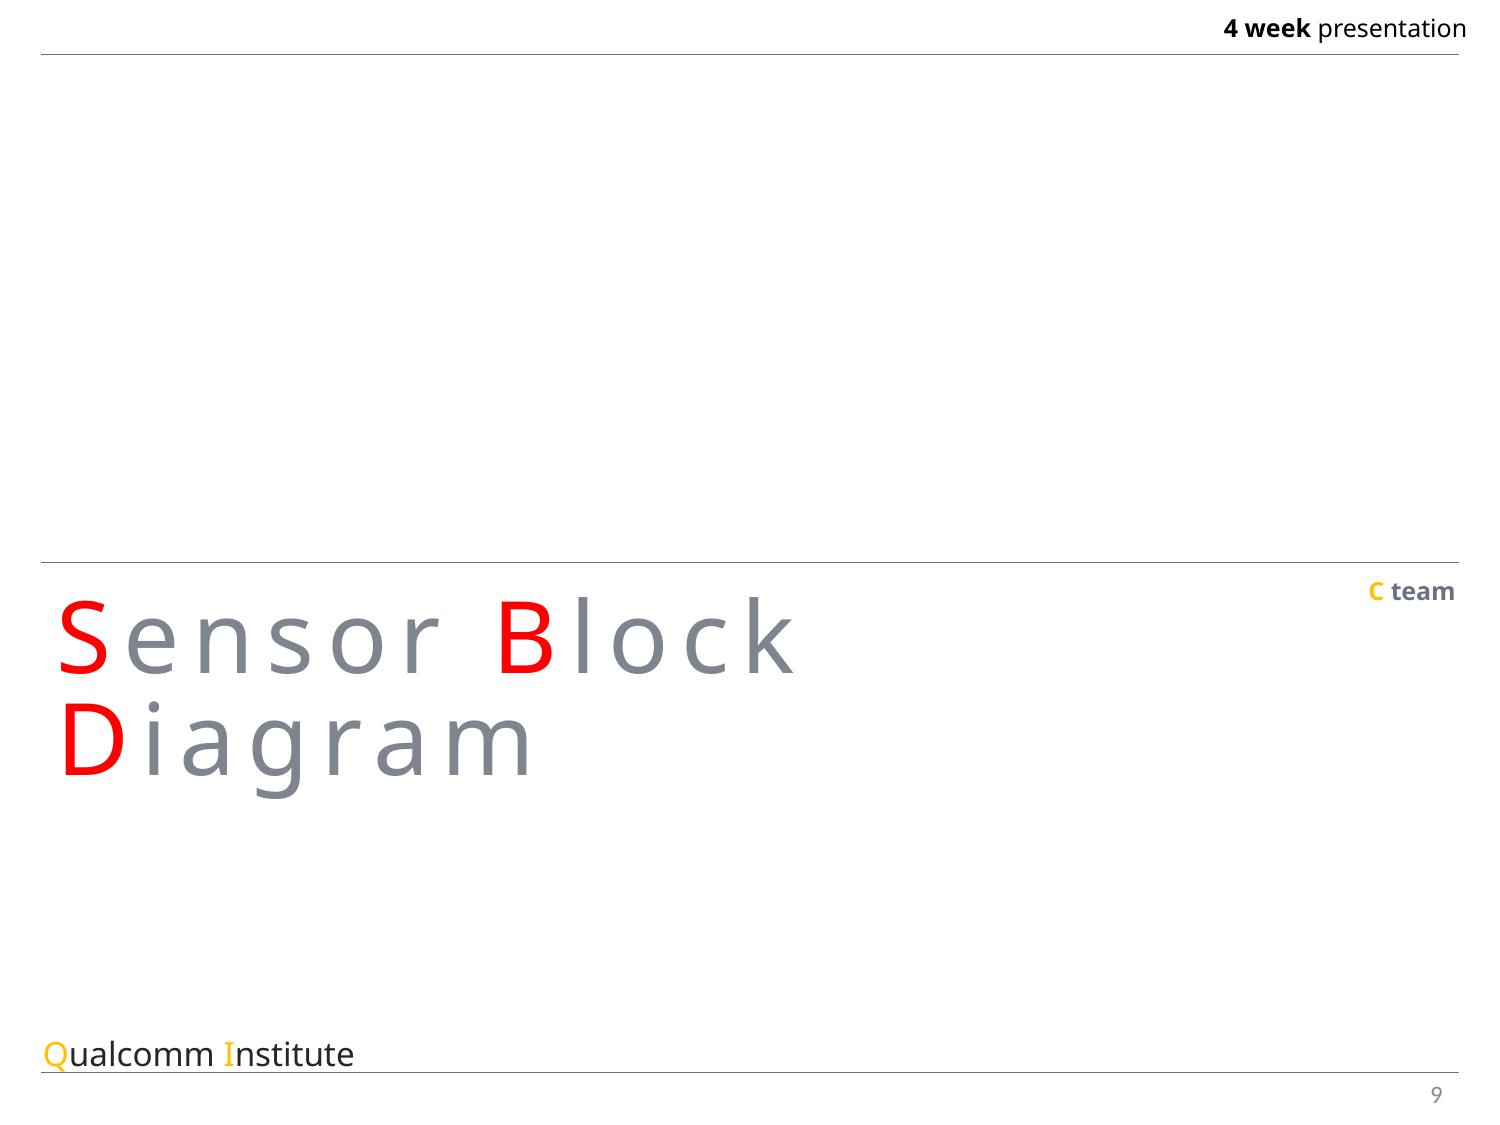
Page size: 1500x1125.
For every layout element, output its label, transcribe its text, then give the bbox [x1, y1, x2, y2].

slide_number 9 [1120, 1063, 1458, 1124]
text_box Sensor Block Diagram [41, 585, 1209, 804]
